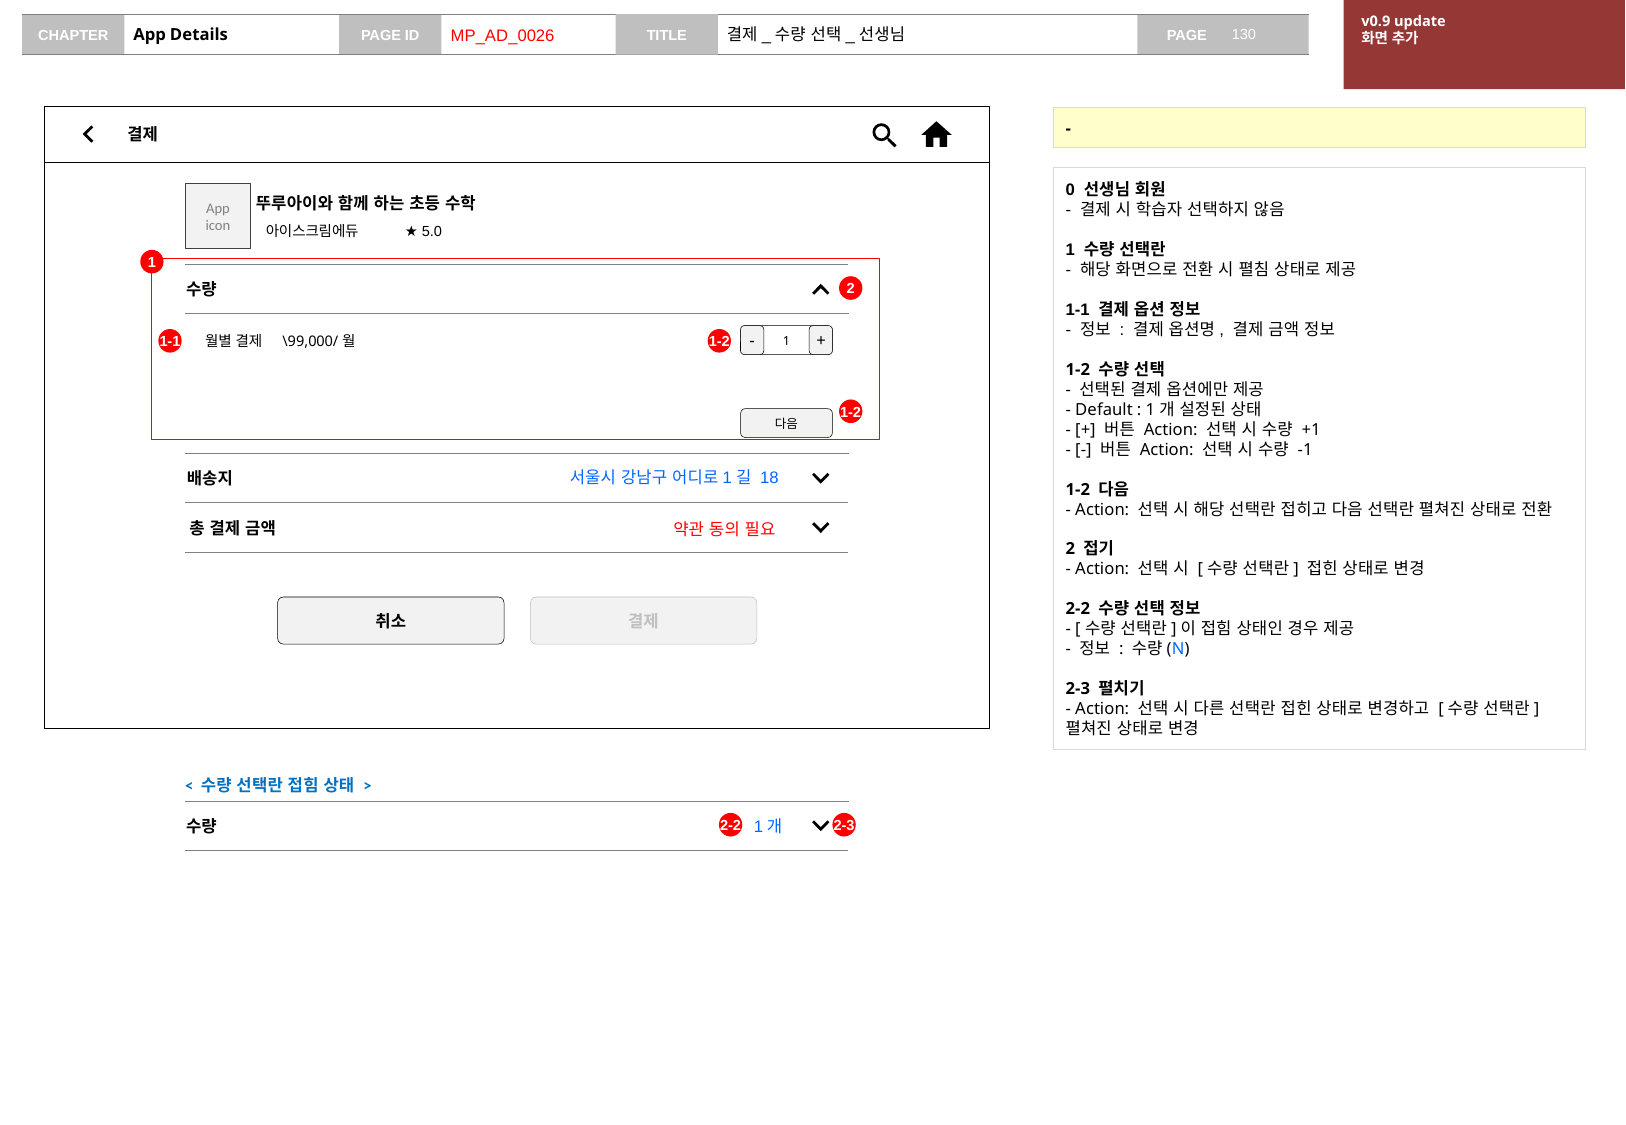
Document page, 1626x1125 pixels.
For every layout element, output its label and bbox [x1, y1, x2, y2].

text_box [753, 815, 783, 836]
text_box [716, 810, 745, 839]
list [717, 16, 1138, 53]
text_box [43, 104, 992, 730]
text_box [1053, 107, 1586, 148]
title [124, 16, 340, 53]
text_box [186, 815, 218, 836]
list [441, 16, 616, 53]
text_box [184, 777, 676, 793]
text_box [1053, 167, 1586, 750]
text_box [1343, 0, 1625, 90]
text_box [812, 810, 858, 839]
